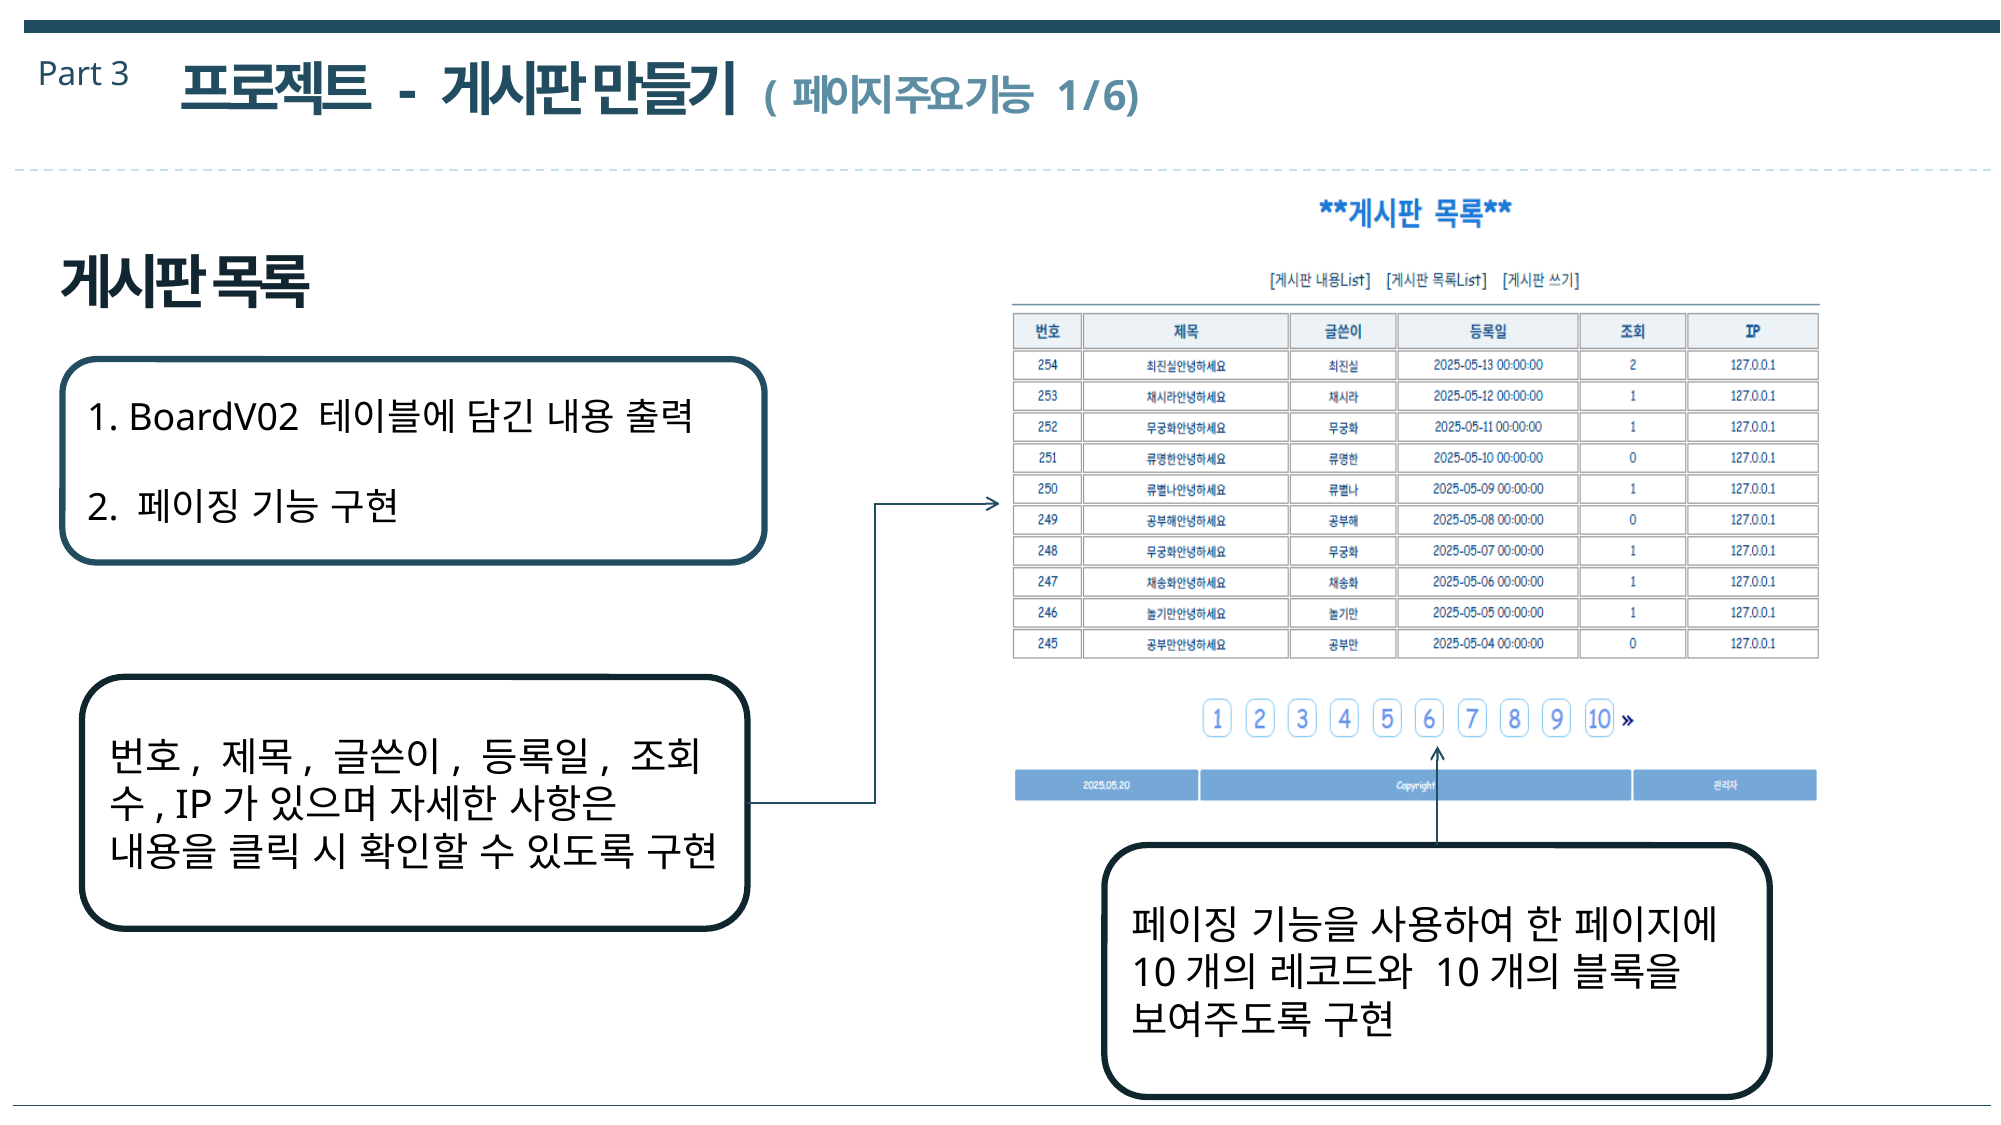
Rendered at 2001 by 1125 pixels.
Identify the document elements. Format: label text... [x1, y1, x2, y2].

text_box 번호, 제목, 글쓴이, 등록일, 조회 수, IP가 있으며 자세한 사항은 내용을 클릭 시 확인할 수 있도록 구현 [80, 675, 749, 930]
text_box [747, 503, 999, 803]
text_box 1. BoardV02 테이블에 담긴 내용 출력 2. 페이징 기능 구현 [61, 358, 766, 564]
text_box 게시판 목록 [44, 238, 567, 323]
text_box 페이징 기능을 사용하여 한 페이지에 10개의 레코드와 10개의 블록을 보여주도록 구현 [1103, 844, 1771, 1098]
text_box [1620, 1024, 1992, 1100]
picture [999, 179, 1835, 829]
text_box Part 3 [22, 44, 145, 100]
text_box 프로젝트 - 게시판 만들기 ( 페이지 주요 기능 1 / 6 ) [164, 44, 1164, 130]
